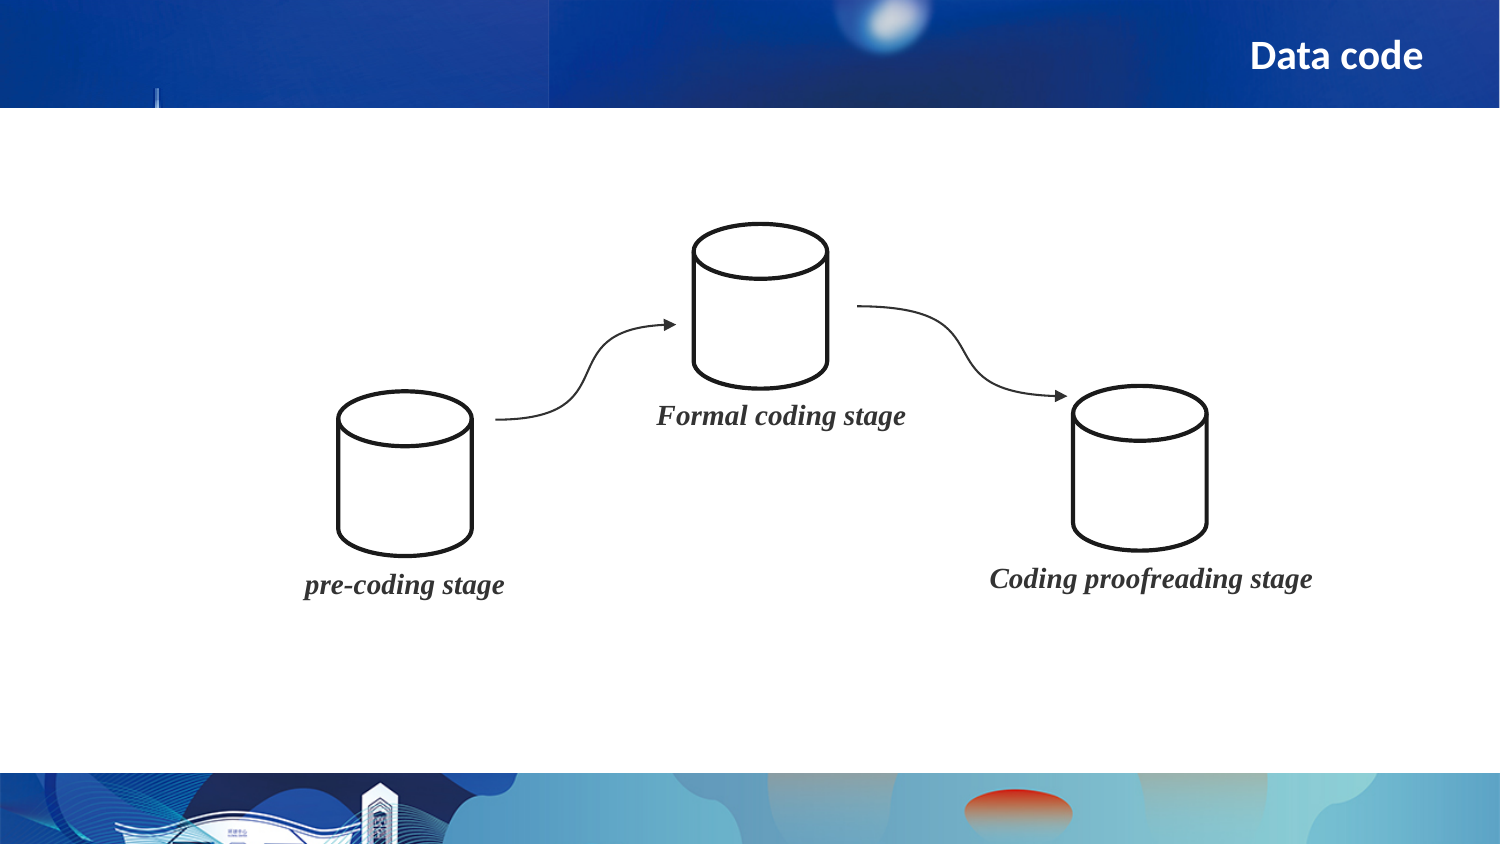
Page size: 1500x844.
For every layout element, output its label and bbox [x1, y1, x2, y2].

picture [0, 0, 550, 108]
text_box [856, 305, 1068, 397]
text_box [0, 0, 1500, 844]
text_box [495, 324, 677, 420]
